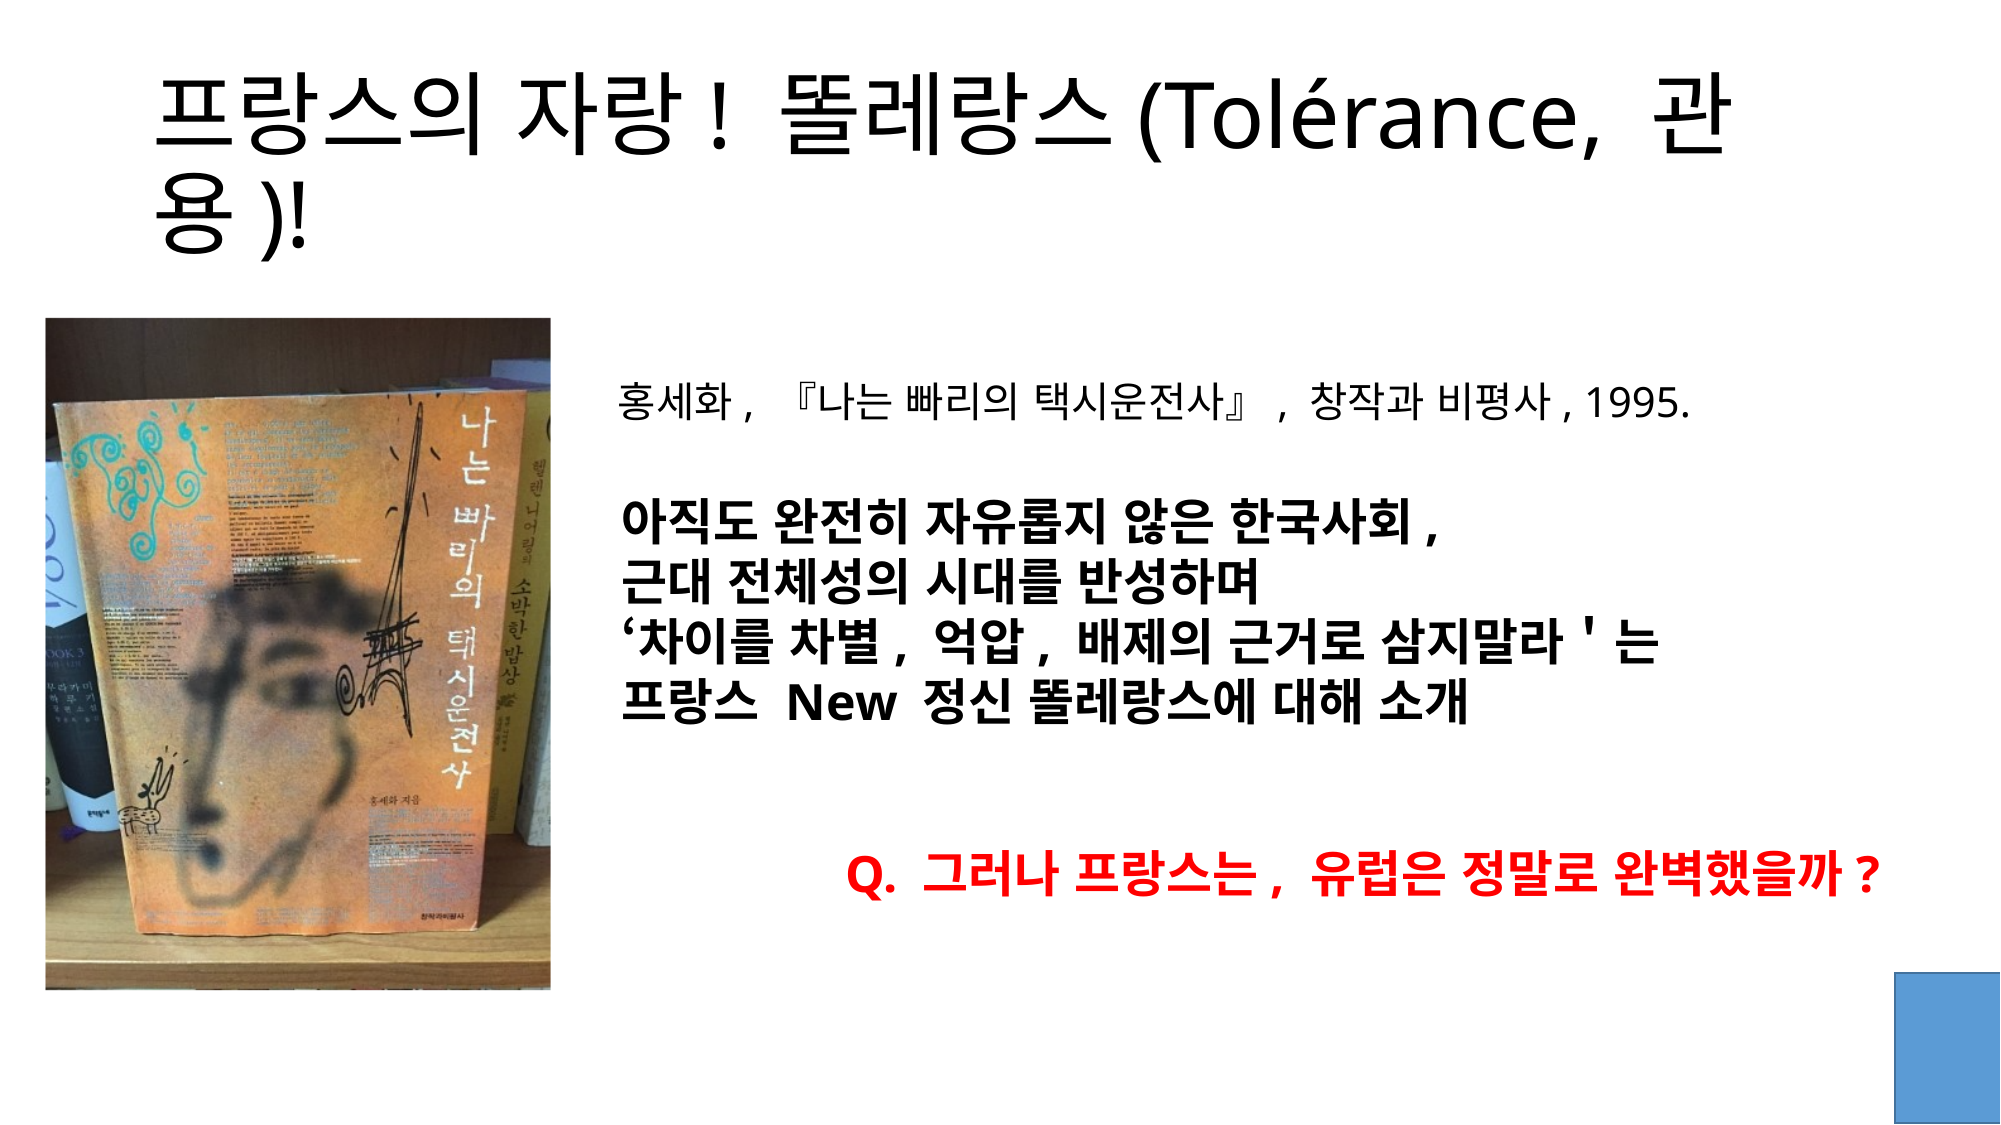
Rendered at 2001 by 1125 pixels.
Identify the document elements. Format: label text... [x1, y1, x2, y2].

text_box 아직도 완전히 자유롭지 않은 한국사회, 근대 전체성의 시대를 반성하며 ‘차이를 차별, 억압, 배제의 근거로 삼지말라＇는 프랑스 New 정신 똘레랑스에 대해 소개 [607, 483, 1807, 738]
title 프랑스의 자랑! 똘레랑스(Tolérance, 관용)! [137, 59, 1863, 278]
text_box Q. 그러나 프랑스는, 유럽은 정말로 완벽했을까? [831, 835, 1895, 910]
text_box [1894, 972, 2000, 1124]
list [33, 308, 576, 1023]
text_box 홍세화, 『나는 빠리의 택시운전사』, 창작과 비평사, 1995. [603, 368, 1717, 433]
